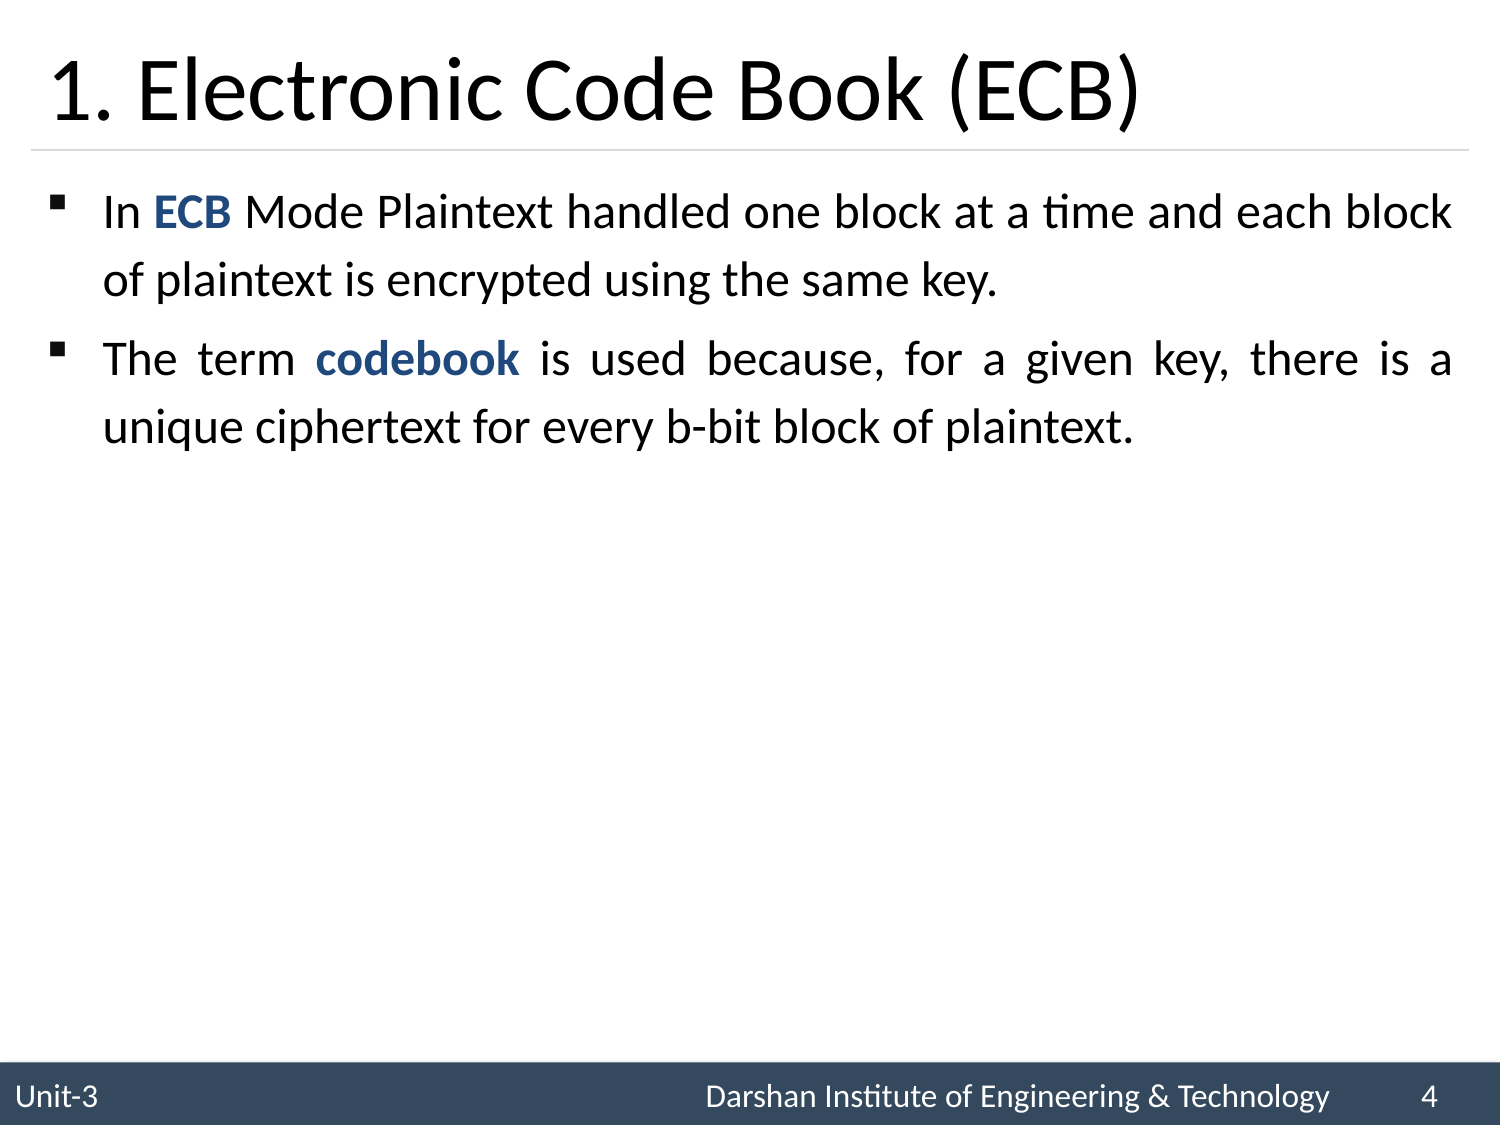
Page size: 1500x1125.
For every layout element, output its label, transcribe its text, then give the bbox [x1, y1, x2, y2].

title 1. Electronic Code Book (ECB) [31, 17, 1469, 150]
list In ECB Mode Plaintext handled one block at a time and each block of plaintext is encrypted using the same key. The term codebook is used because, for a given key, there is a unique ciphertext for every b-bit block of plaintext. [31, 162, 1469, 1038]
